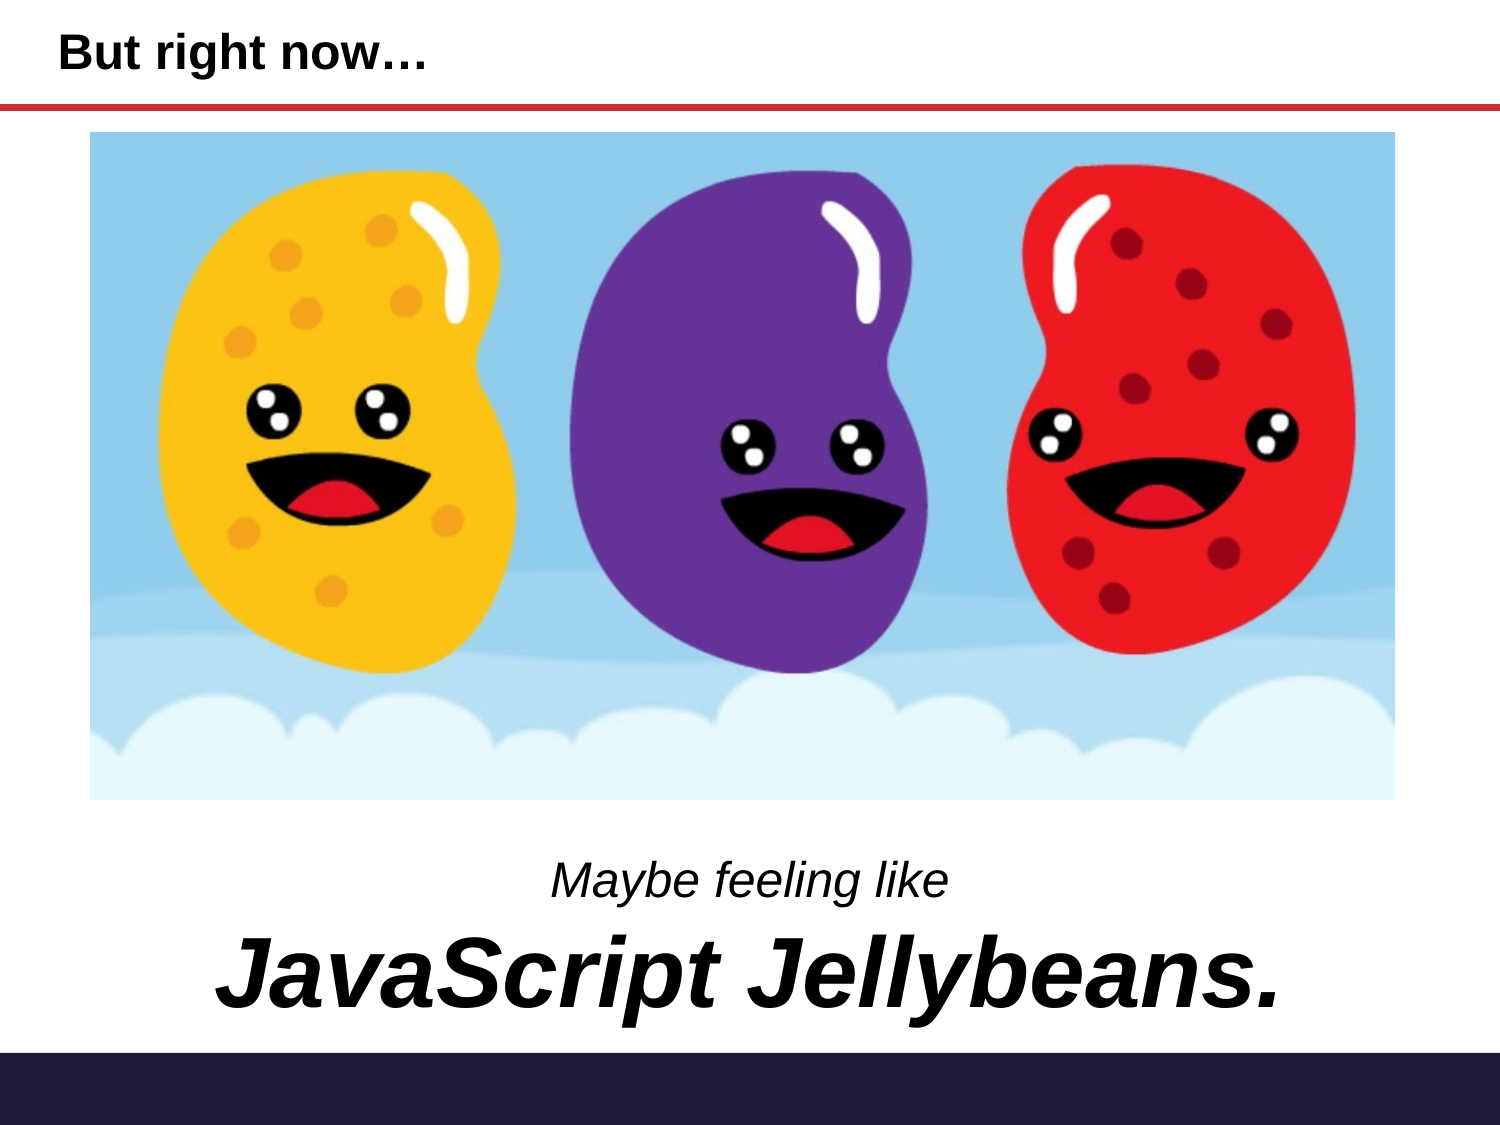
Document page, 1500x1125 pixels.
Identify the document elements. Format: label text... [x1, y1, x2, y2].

text_box Maybe feeling like JavaScript Jellybeans. [50, 812, 1450, 1063]
title But right now… [49, 0, 948, 108]
picture [89, 132, 1396, 801]
